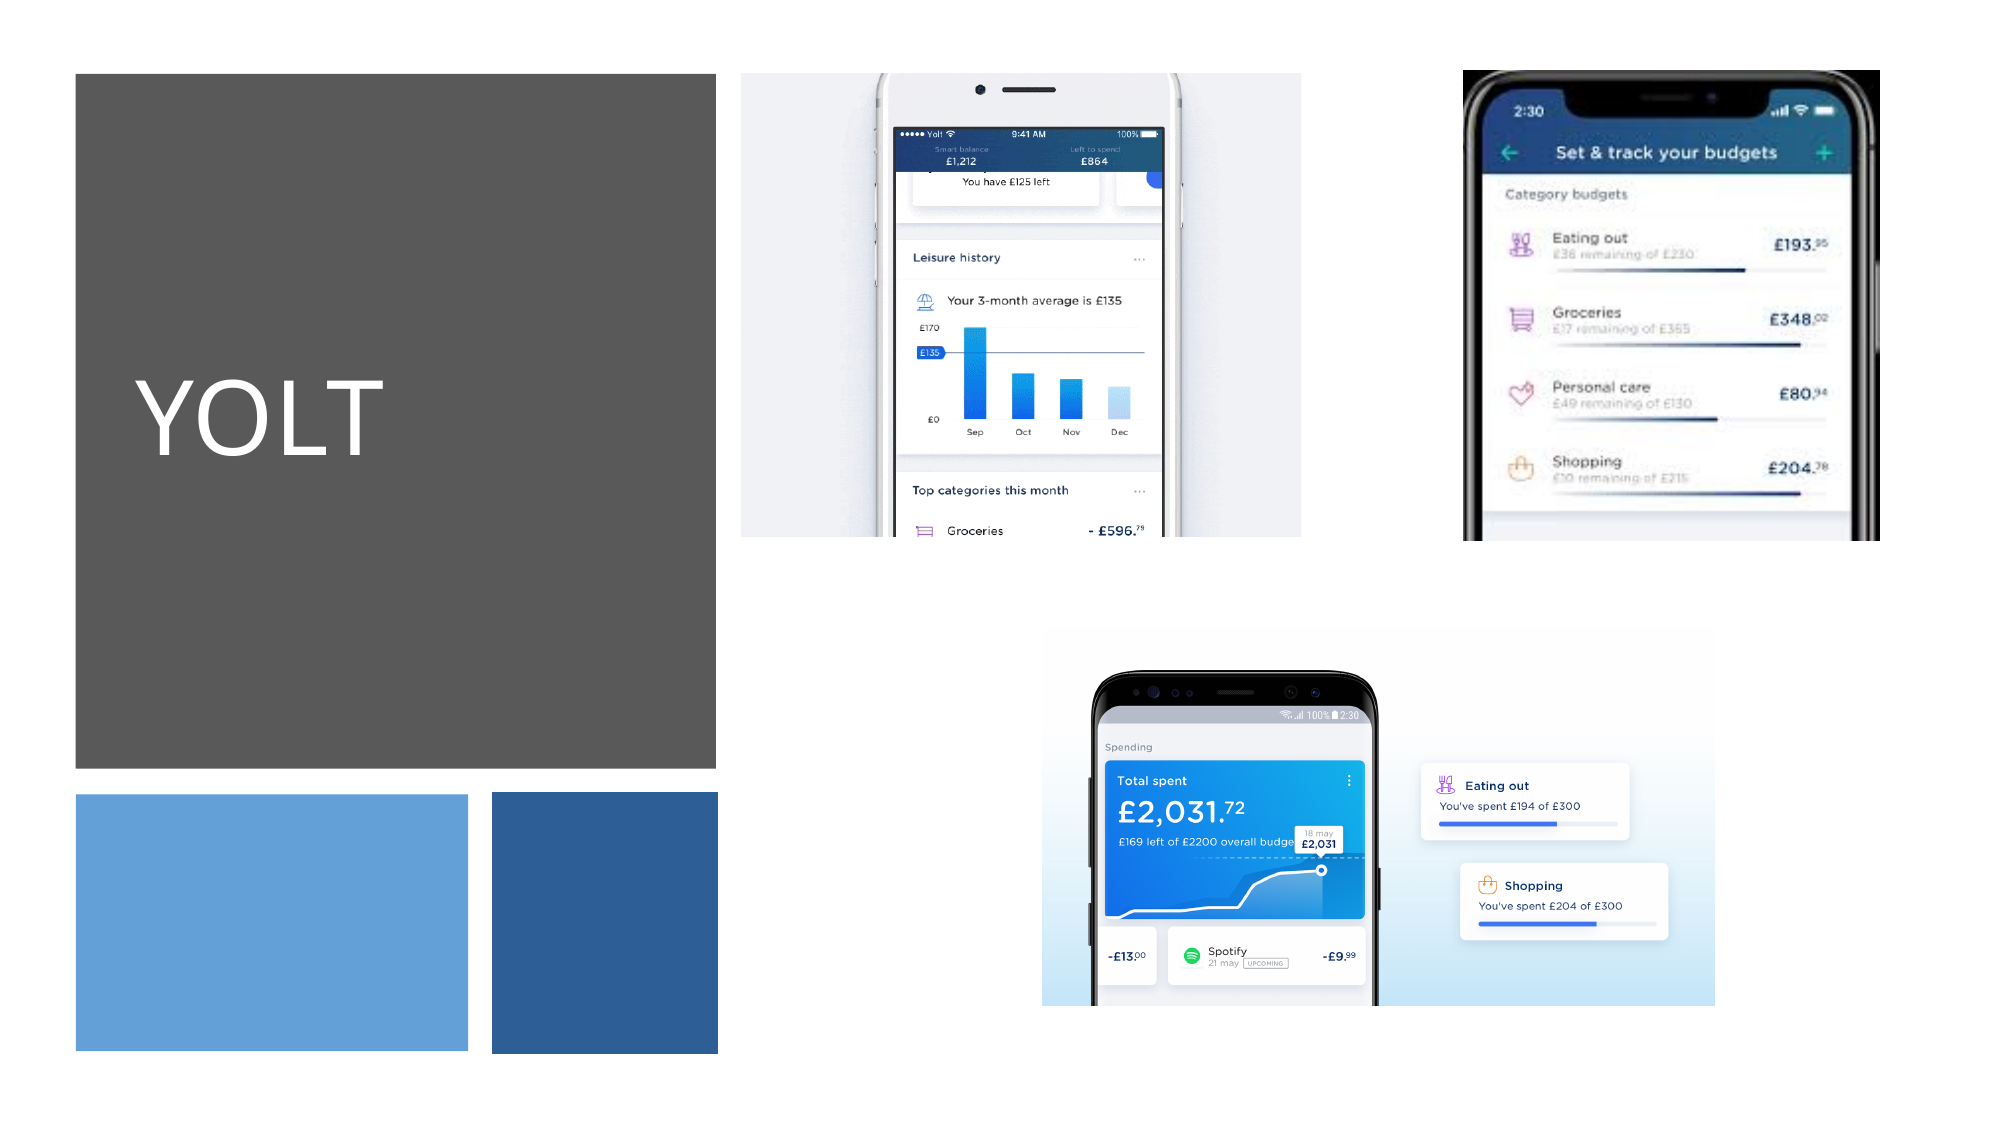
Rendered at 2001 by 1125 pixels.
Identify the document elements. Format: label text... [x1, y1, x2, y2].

picture [740, 73, 1302, 537]
picture [1042, 626, 1715, 1006]
title YOLT [120, 152, 672, 690]
text_box [75, 793, 469, 1052]
text_box [75, 73, 717, 770]
picture [1463, 70, 1880, 541]
text_box [493, 793, 717, 1053]
